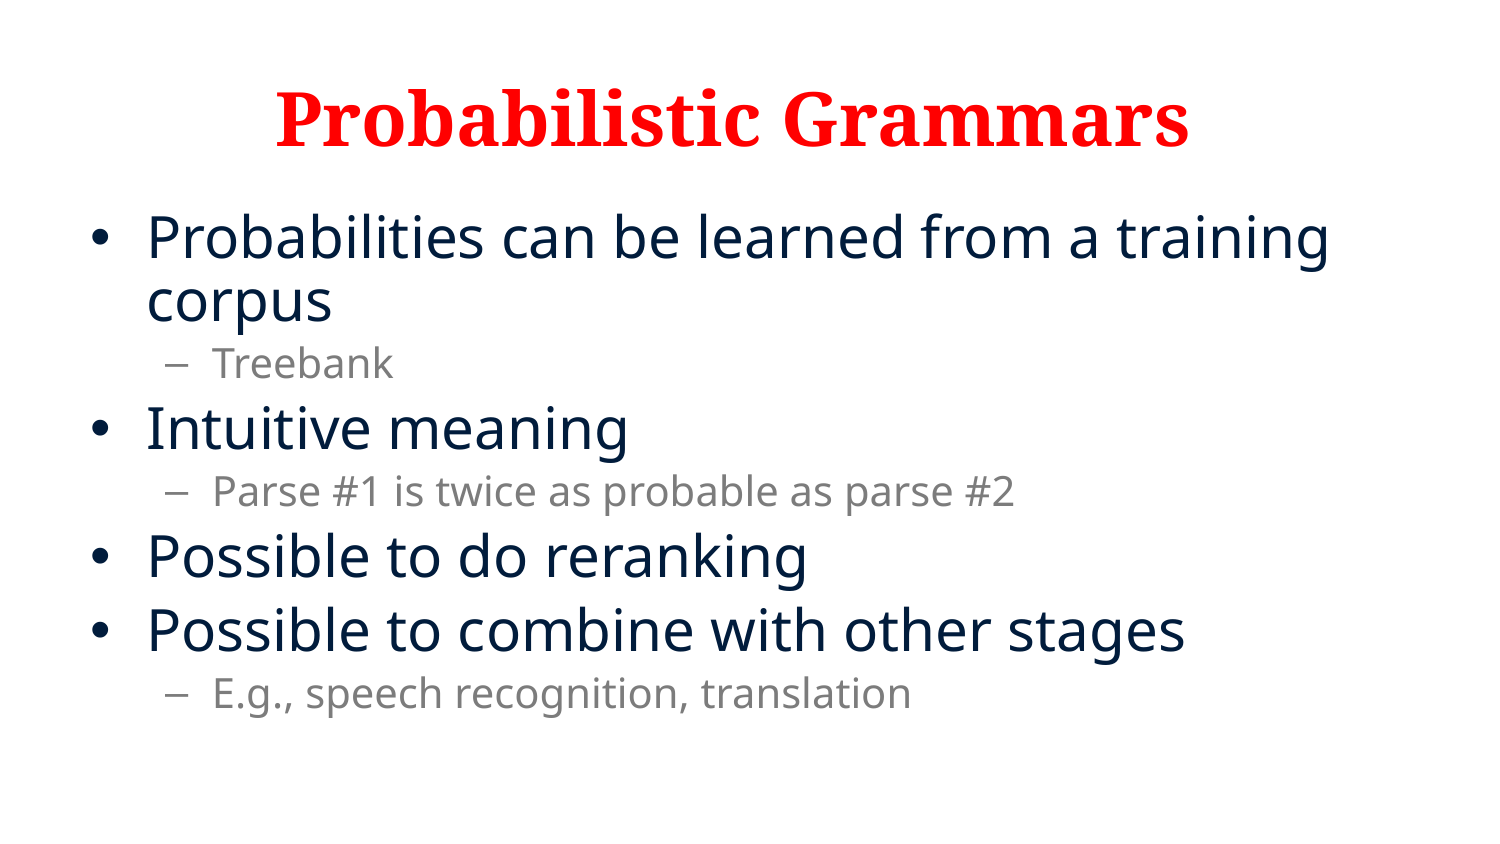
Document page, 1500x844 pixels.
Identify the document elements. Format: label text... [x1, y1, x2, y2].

list Probabilities can be learned from a training corpus Treebank Intuitive meaning Parse #1 is twice as probable as parse #2 Possible to do reranking Possible to combine with other stages E.g., speech recognition, translation [75, 200, 1425, 745]
title Probabilistic Grammars [41, 64, 1425, 180]
